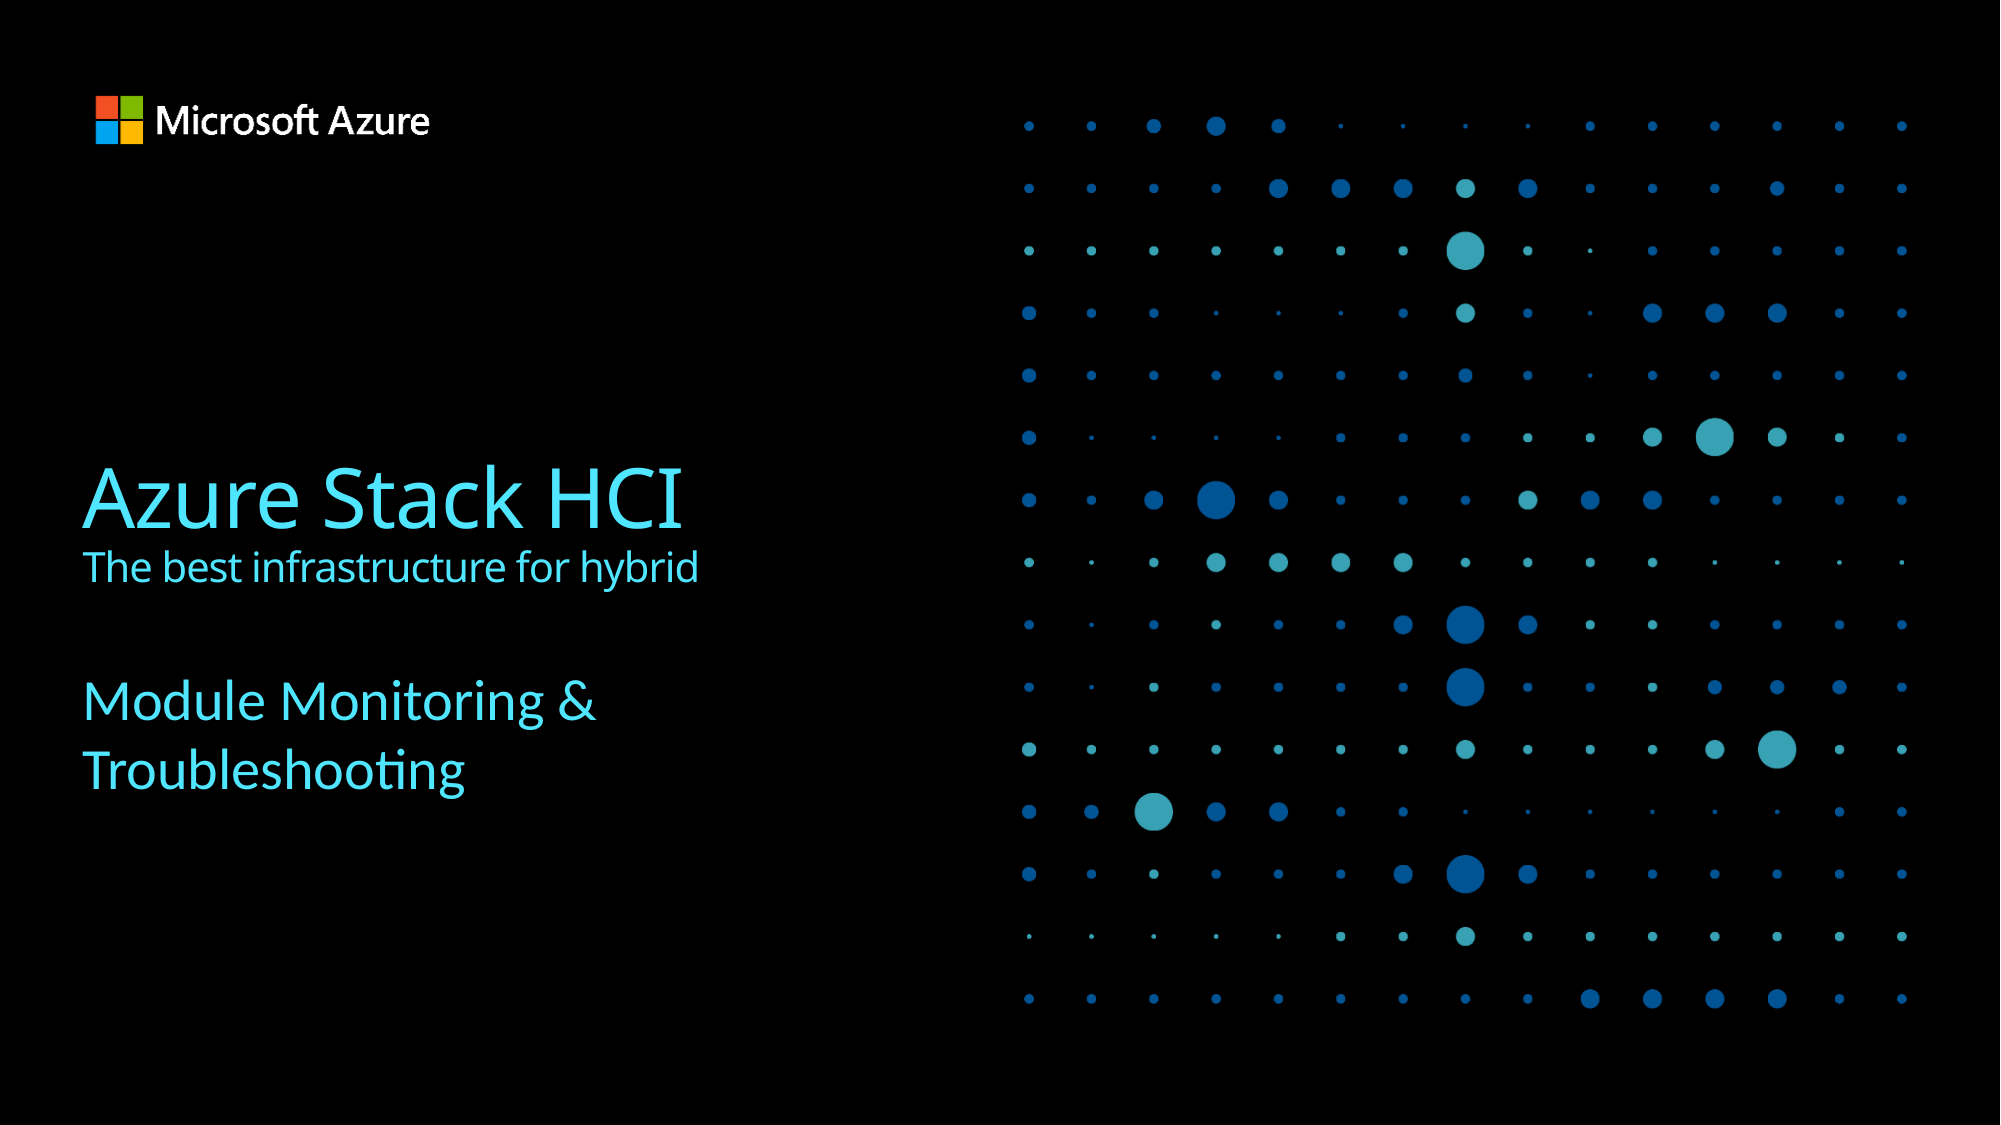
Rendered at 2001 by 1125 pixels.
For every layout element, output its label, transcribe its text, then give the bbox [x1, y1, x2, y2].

picture [48, 48, 479, 192]
text_box Module Monitoring & Troubleshooting [82, 661, 768, 802]
picture [986, 83, 1945, 1042]
title Azure Stack HCI The best infrastructure for hybrid [82, 439, 954, 592]
